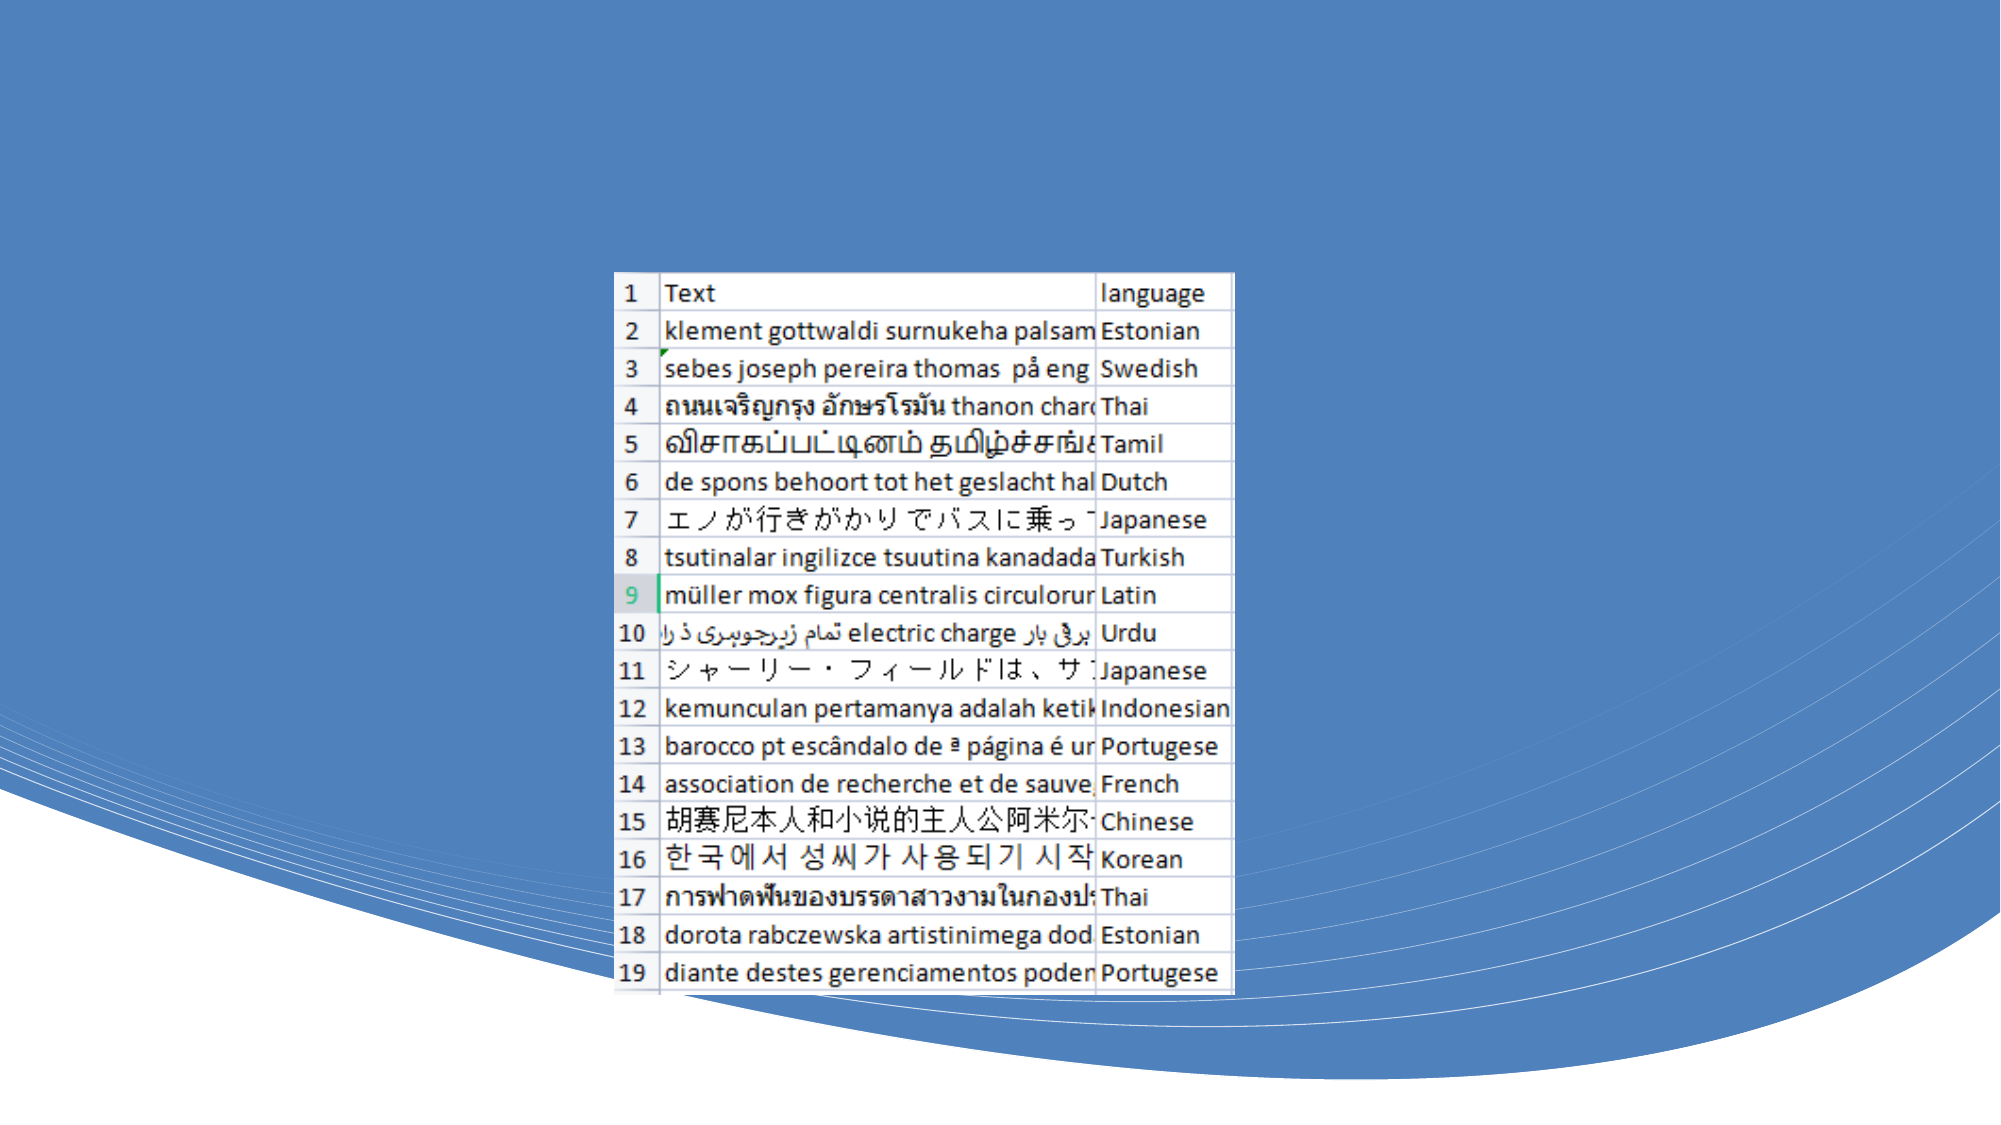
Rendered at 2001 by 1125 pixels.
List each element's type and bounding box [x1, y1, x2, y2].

picture [614, 272, 1236, 996]
